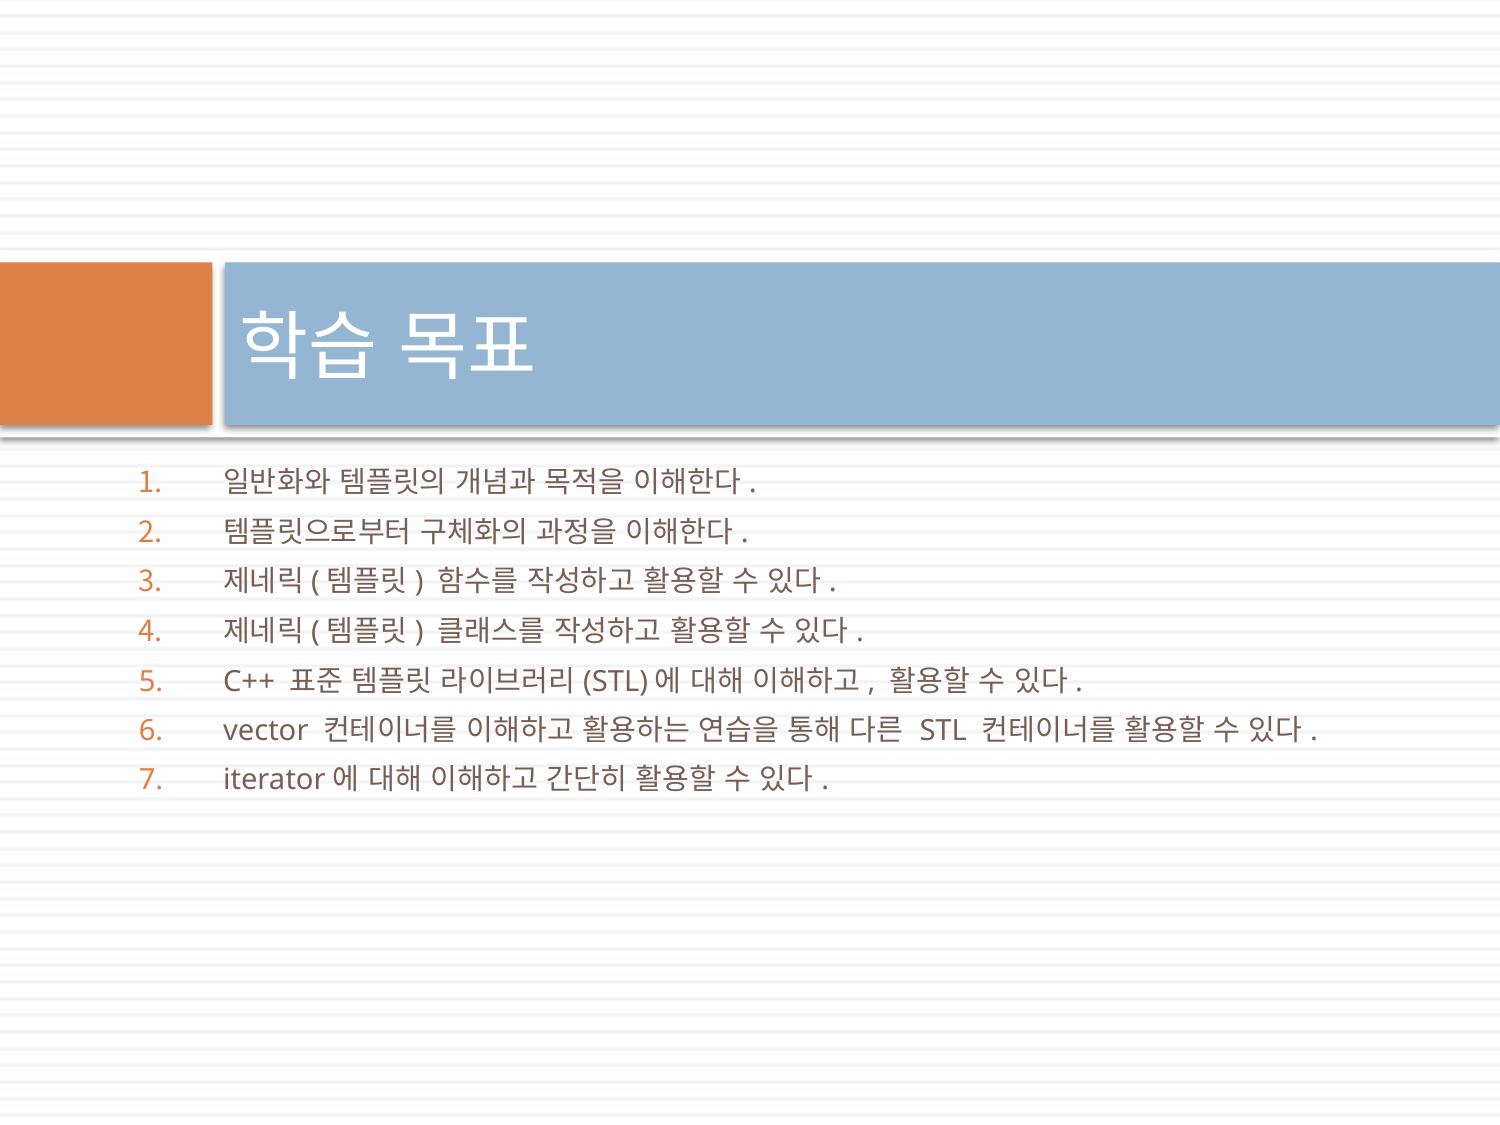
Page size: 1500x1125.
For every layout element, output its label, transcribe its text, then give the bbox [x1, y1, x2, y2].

list 일반화와 템플릿의 개념과 목적을 이해한다. 템플릿으로부터 구체화의 과정을 이해한다. 제네릭(템플릿) 함수를 작성하고 활용할 수 있다. 제네릭(템플릿) 클래스를 작성하고 활용할 수 있다. C++ 표준 템플릿 라이브러리(STL)에 대해 이해하고, 활용할 수 있다. vector 컨테이너를 이해하고 활용하는 연습을 통해 다른 STL 컨테이너를 활용할 수 있다. iterator에 대해 이해하고 간단히 활용할 수 있다. [123, 456, 1436, 794]
title 학습 목표 [225, 262, 1475, 425]
